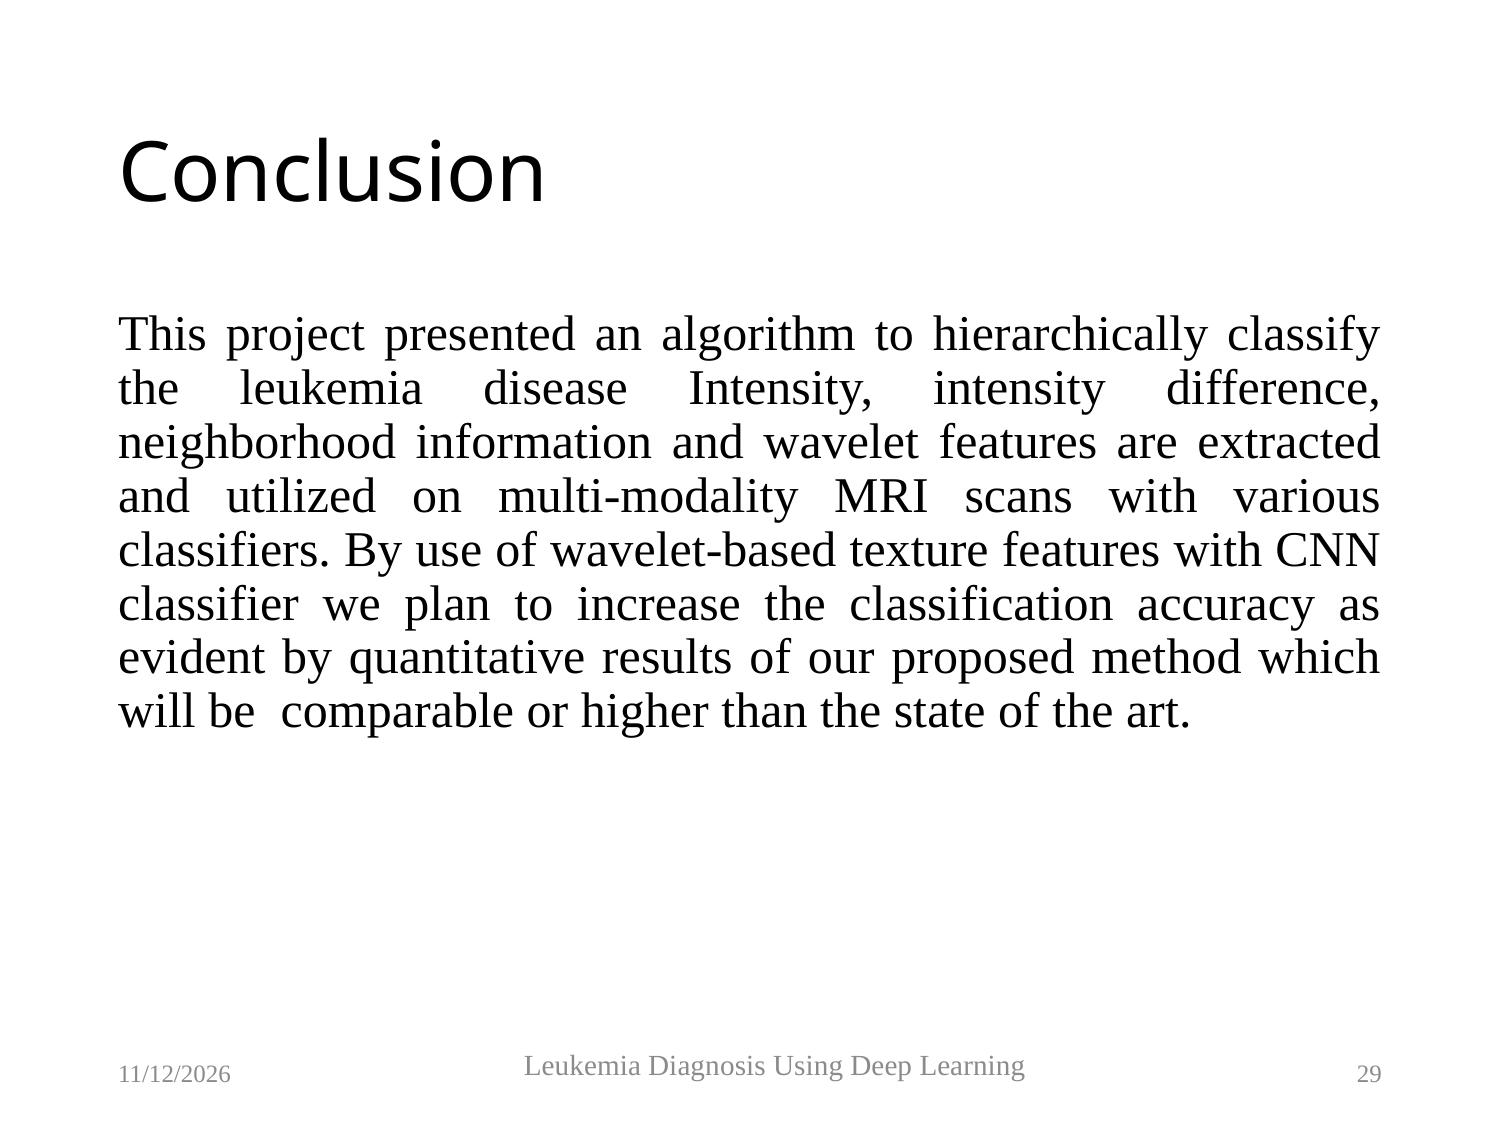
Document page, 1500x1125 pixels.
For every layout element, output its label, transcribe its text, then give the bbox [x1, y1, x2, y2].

slide_number 29 [1059, 1042, 1397, 1103]
title Conclusion [103, 59, 1397, 278]
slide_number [103, 1042, 441, 1103]
list This project presented an algorithm to hierarchically classify the leukemia disease Intensity, intensity difference, neighborhood information and wavelet features are extracted and utilized on multi-modality MRI scans with various classifiers. By use of wavelet-based texture features with CNN classifier we plan to increase the classification accuracy as evident by quantitative results of our proposed method which will be comparable or higher than the state of the art. [103, 299, 1397, 995]
footer Leukemia Diagnosis Using Deep Learning [262, 1025, 1288, 1103]
